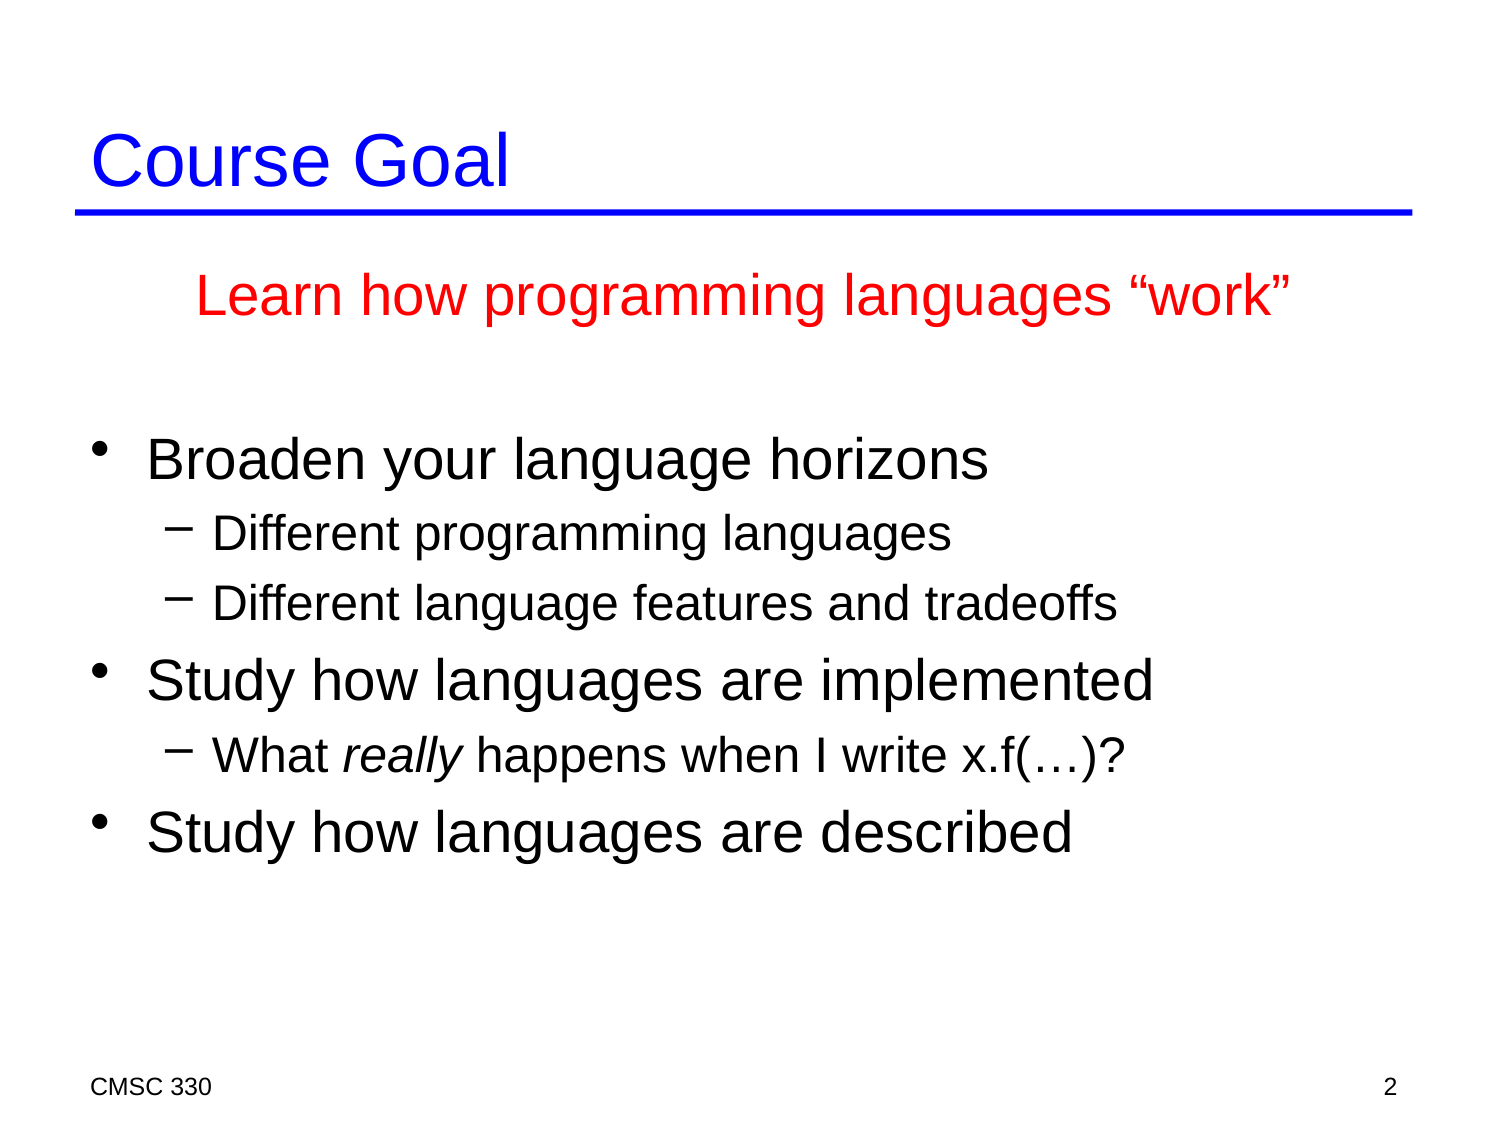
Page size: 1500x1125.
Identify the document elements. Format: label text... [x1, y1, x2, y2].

title Course Goal [74, 99, 1413, 213]
list Learn how programming languages “work” Broaden your language horizons Different programming languages Different language features and tradeoffs Study how languages are implemented What really happens when I write x.f(…)? Study how languages are described [74, 249, 1413, 1051]
slide_number 2 [1100, 1062, 1413, 1100]
footer CMSC 330 [75, 1062, 988, 1100]
